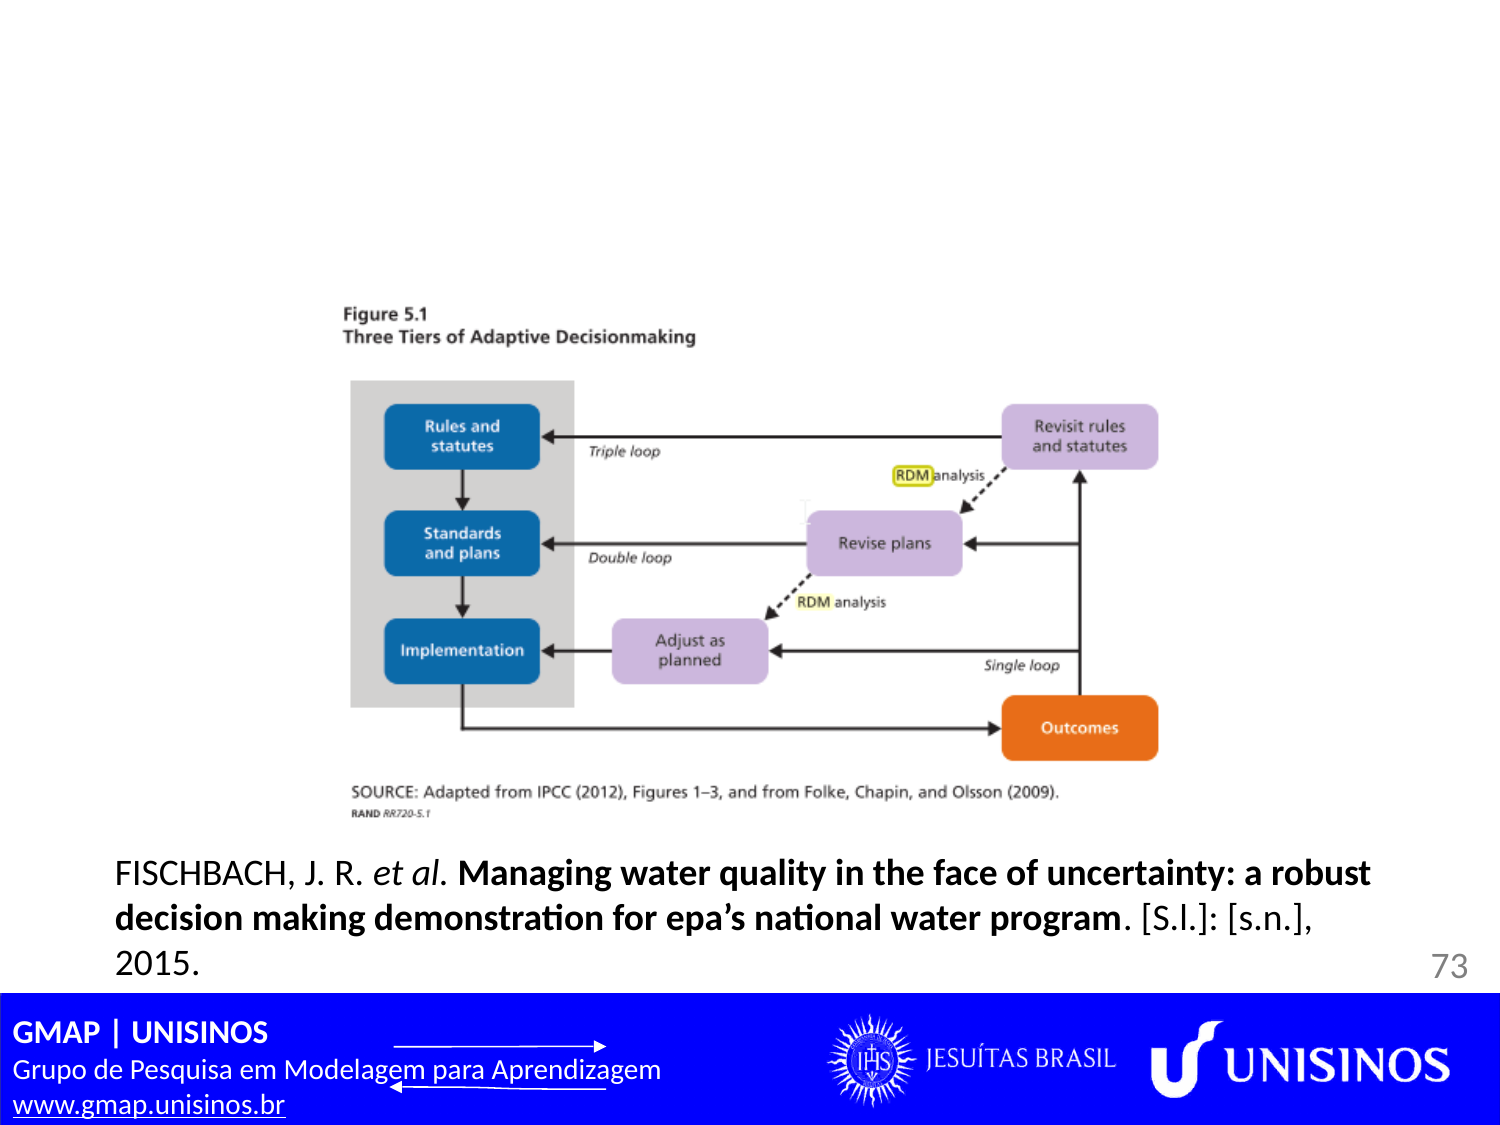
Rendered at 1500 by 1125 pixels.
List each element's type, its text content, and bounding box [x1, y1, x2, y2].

text_box FISCHBACH, J. R. et al. Managing water quality in the face of uncertainty: a robust decision making demonstration for epa’s national water program. [S.l.]: [s.n.], 2015. [100, 840, 1388, 991]
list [285, 290, 1215, 842]
picture [0, 993, 1500, 1125]
